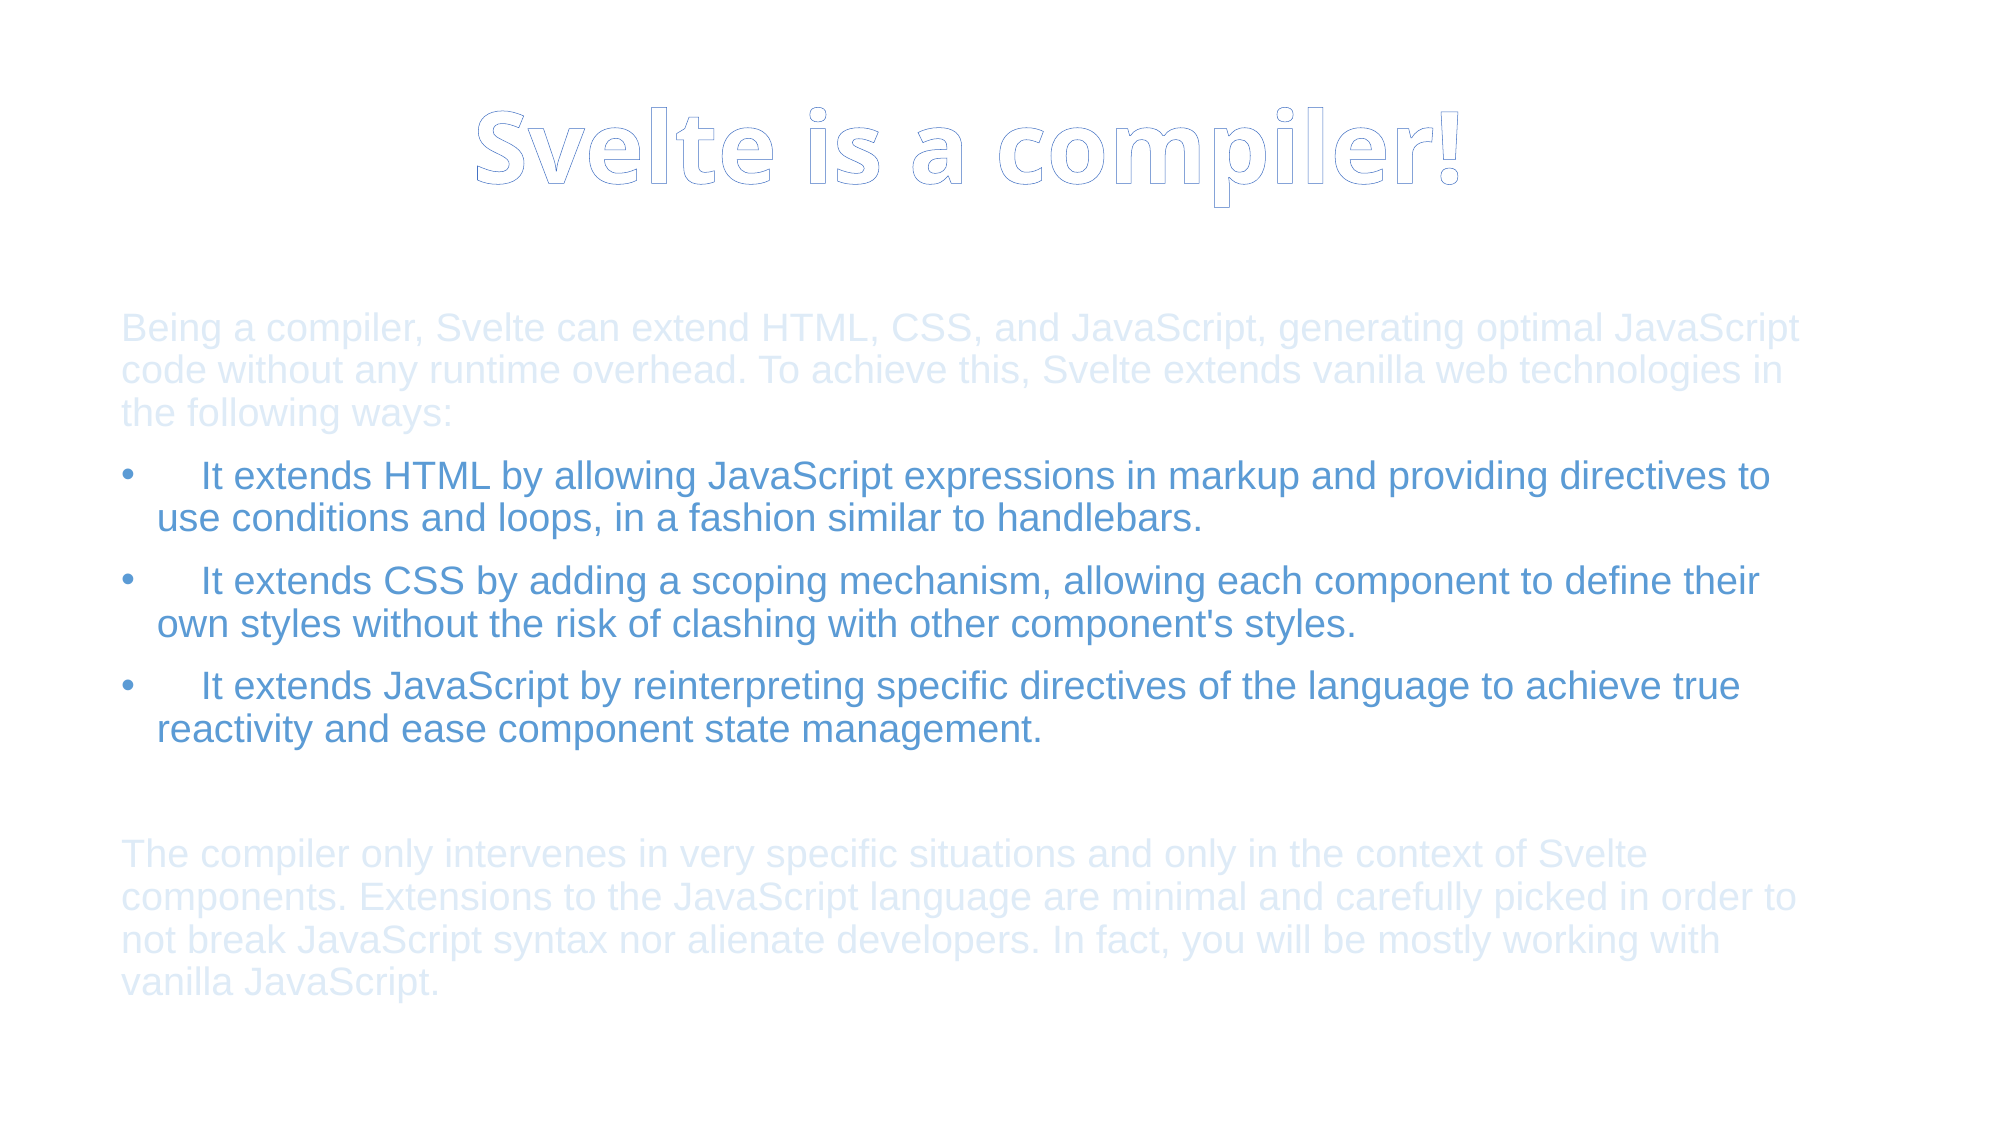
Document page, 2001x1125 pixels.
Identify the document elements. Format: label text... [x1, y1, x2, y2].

title Svelte is a compiler! [106, 42, 1832, 260]
list Being a compiler, Svelte can extend HTML, CSS, and JavaScript, generating optimal JavaScript code without any runtime overhead. To achieve this, Svelte extends vanilla web technologies in the following ways: It extends HTML by allowing JavaScript expressions in markup and providing directives to use conditions and loops, in a fashion similar to handlebars. It extends CSS by adding a scoping mechanism, allowing each component to define their own styles without the risk of clashing with other component's styles. It extends JavaScript by reinterpreting specific directives of the language to achieve true reactivity and ease component state management. The compiler only intervenes in very specific situations and only in the context of Svelte components. Extensions to the JavaScript language are minimal and carefully picked in order to not break JavaScript syntax nor alienate developers. In fact, you will be mostly working with vanilla JavaScript. [106, 299, 1832, 1014]
